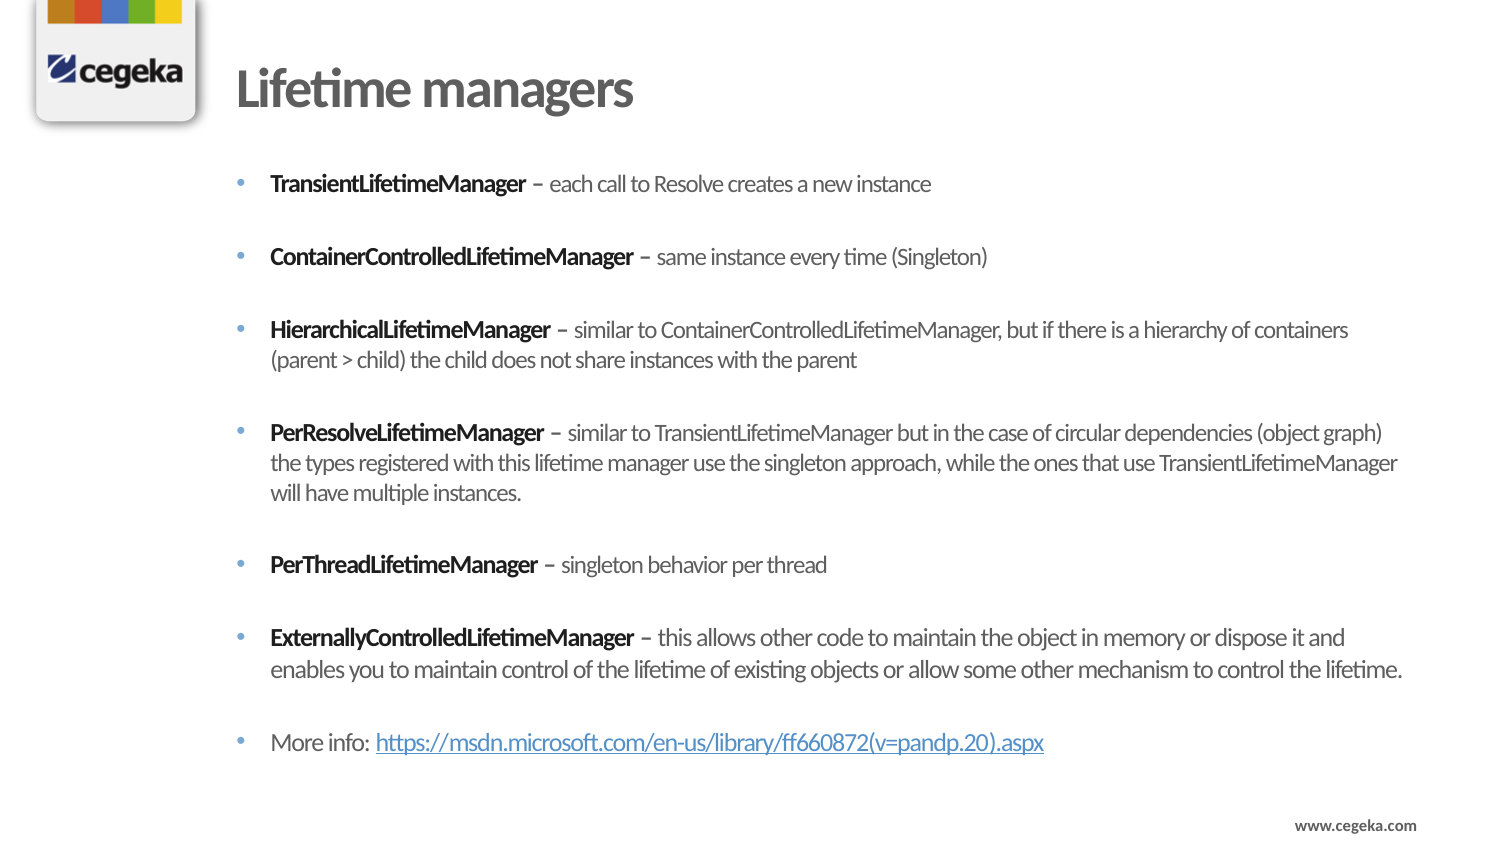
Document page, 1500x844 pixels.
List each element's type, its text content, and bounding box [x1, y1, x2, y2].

list TransientLifetimeManager – each call to Resolve creates a new instance ContainerControlledLifetimeManager – same instance every time (Singleton) HierarchicalLifetimeManager – similar to ContainerControlledLifetimeManager, but if there is a hierarchy of containers (parent > child) the child does not share instances with the parent PerResolveLifetimeManager – similar to TransientLifetimeManager but in the case of circular dependencies (object graph) the types registered with this lifetime manager use the singleton approach, while the ones that use TransientLifetimeManager will have multiple instances. PerThreadLifetimeManager – singleton behavior per thread ExternallyControlledLifetimeManager – this allows other code to maintain the object in memory or dispose it and enables you to maintain control of the lifetime of existing objects or allow some other mechanism to control the lifetime. More info: https://msdn.microsoft.com/en-us/library/ff660872(v=pandp.20).aspx [236, 166, 1414, 789]
picture [19, 0, 212, 136]
title Lifetime managers [236, 0, 1414, 120]
